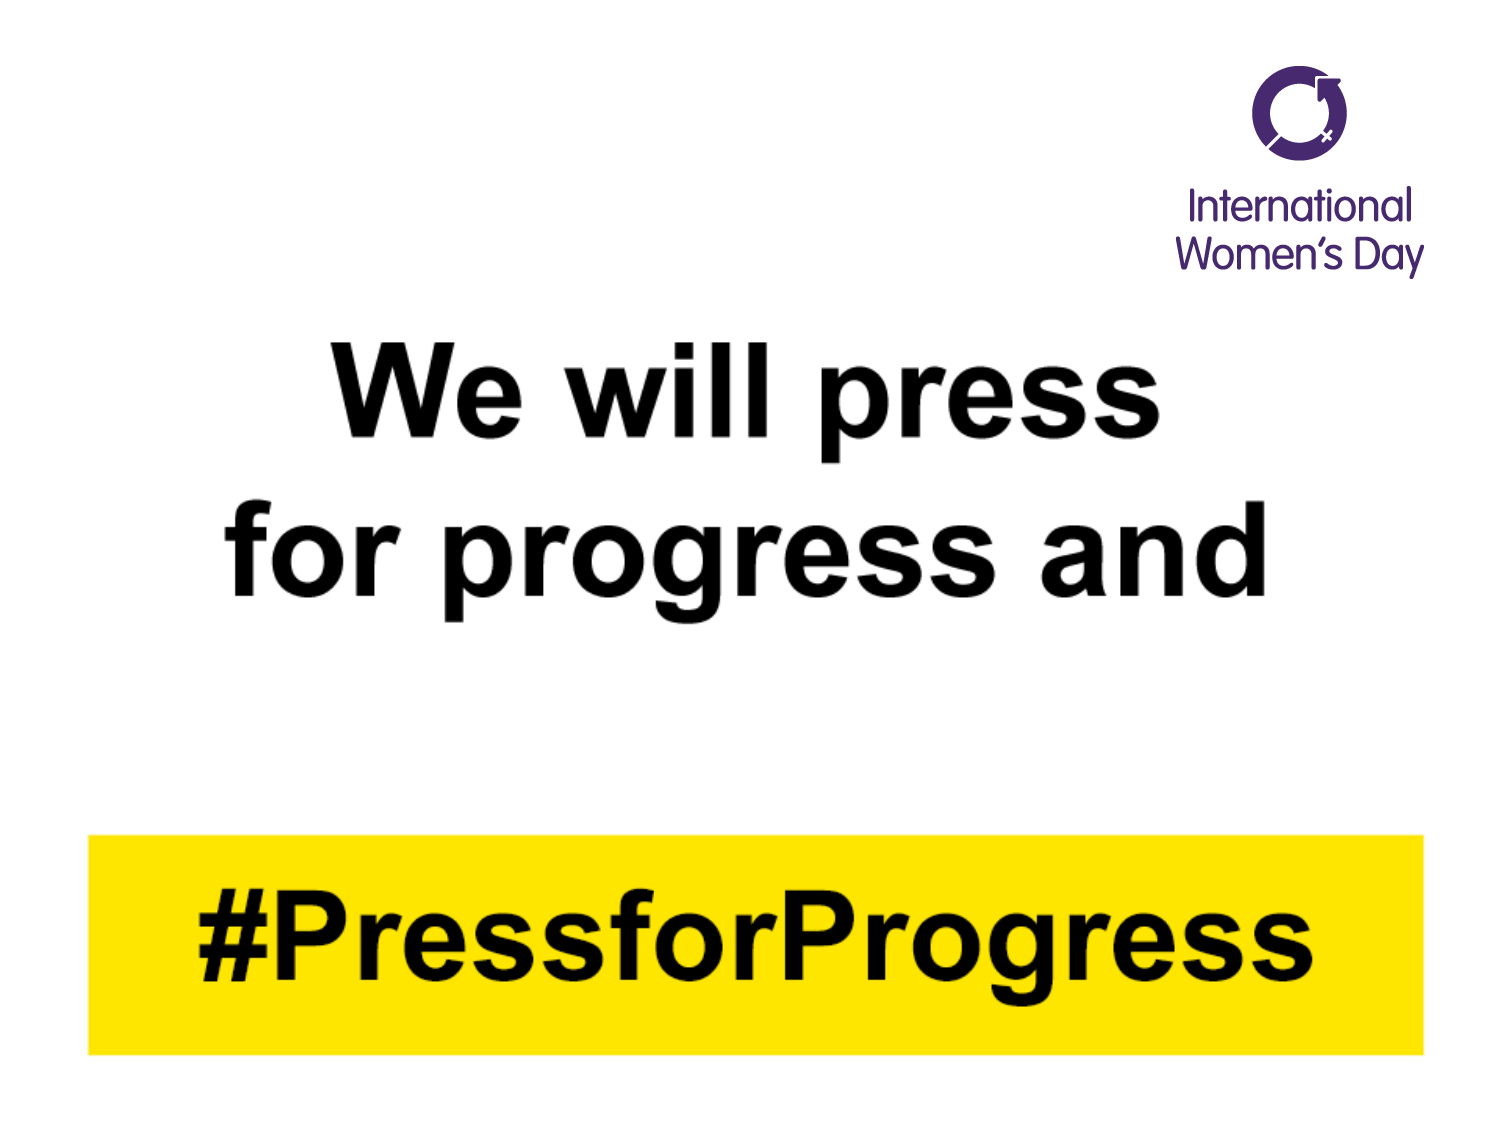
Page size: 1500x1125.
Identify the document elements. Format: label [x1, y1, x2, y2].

picture [80, 825, 1436, 1071]
picture [1176, 66, 1424, 279]
picture [212, 327, 1288, 798]
